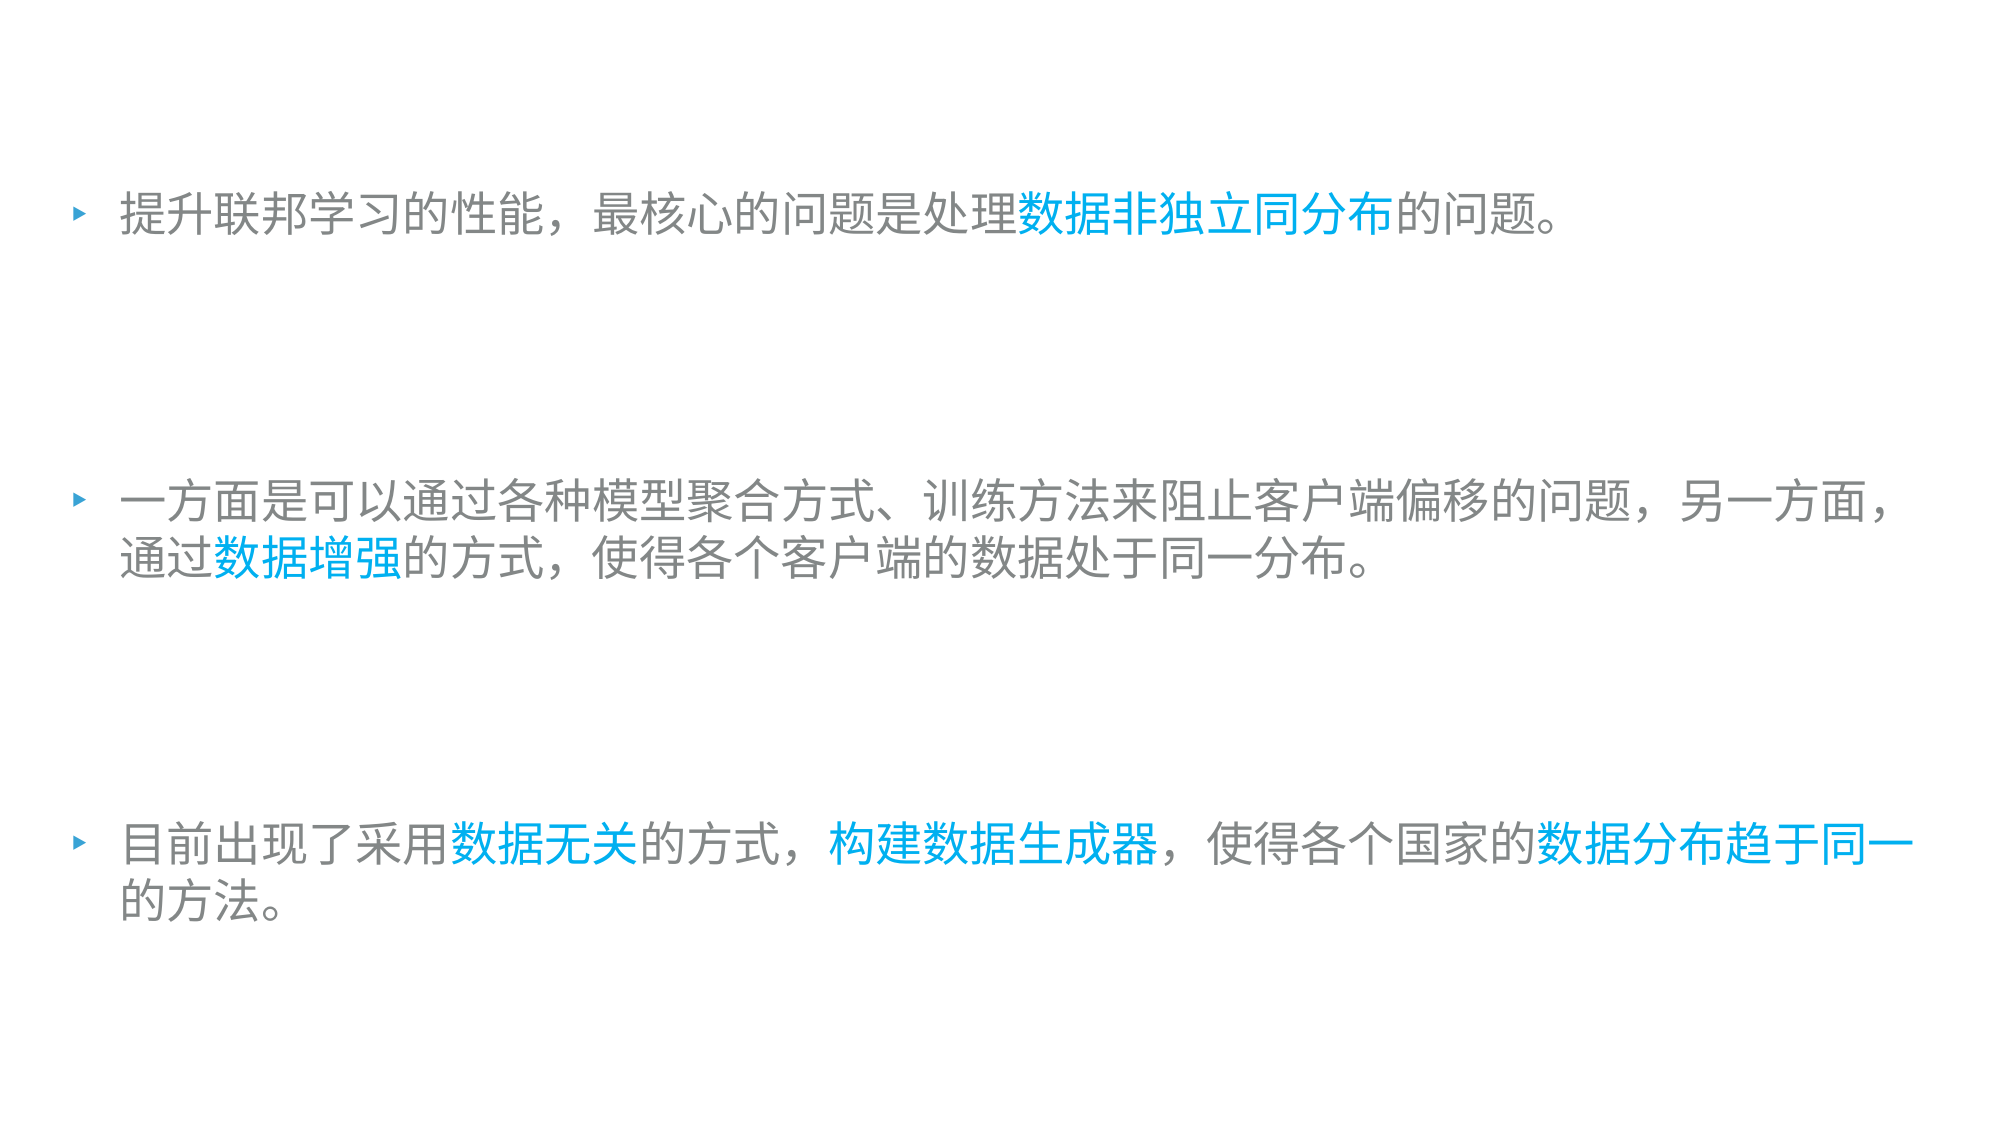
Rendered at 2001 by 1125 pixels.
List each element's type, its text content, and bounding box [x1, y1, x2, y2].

text_box 提升联邦学习的性能，最核心的问题是处理数据非独立同分布的问题。 一方面是可以通过各种模型聚合方式、训练方法来阻止客户端偏移的问题，另一方面，通过数据增强的方式，使得各个客户端的数据处于同一分布。 目前出现了采用数据无关的方式，构建数据生成器，使得各个国家的数据分布趋于同一的方法。 [62, 176, 1938, 941]
